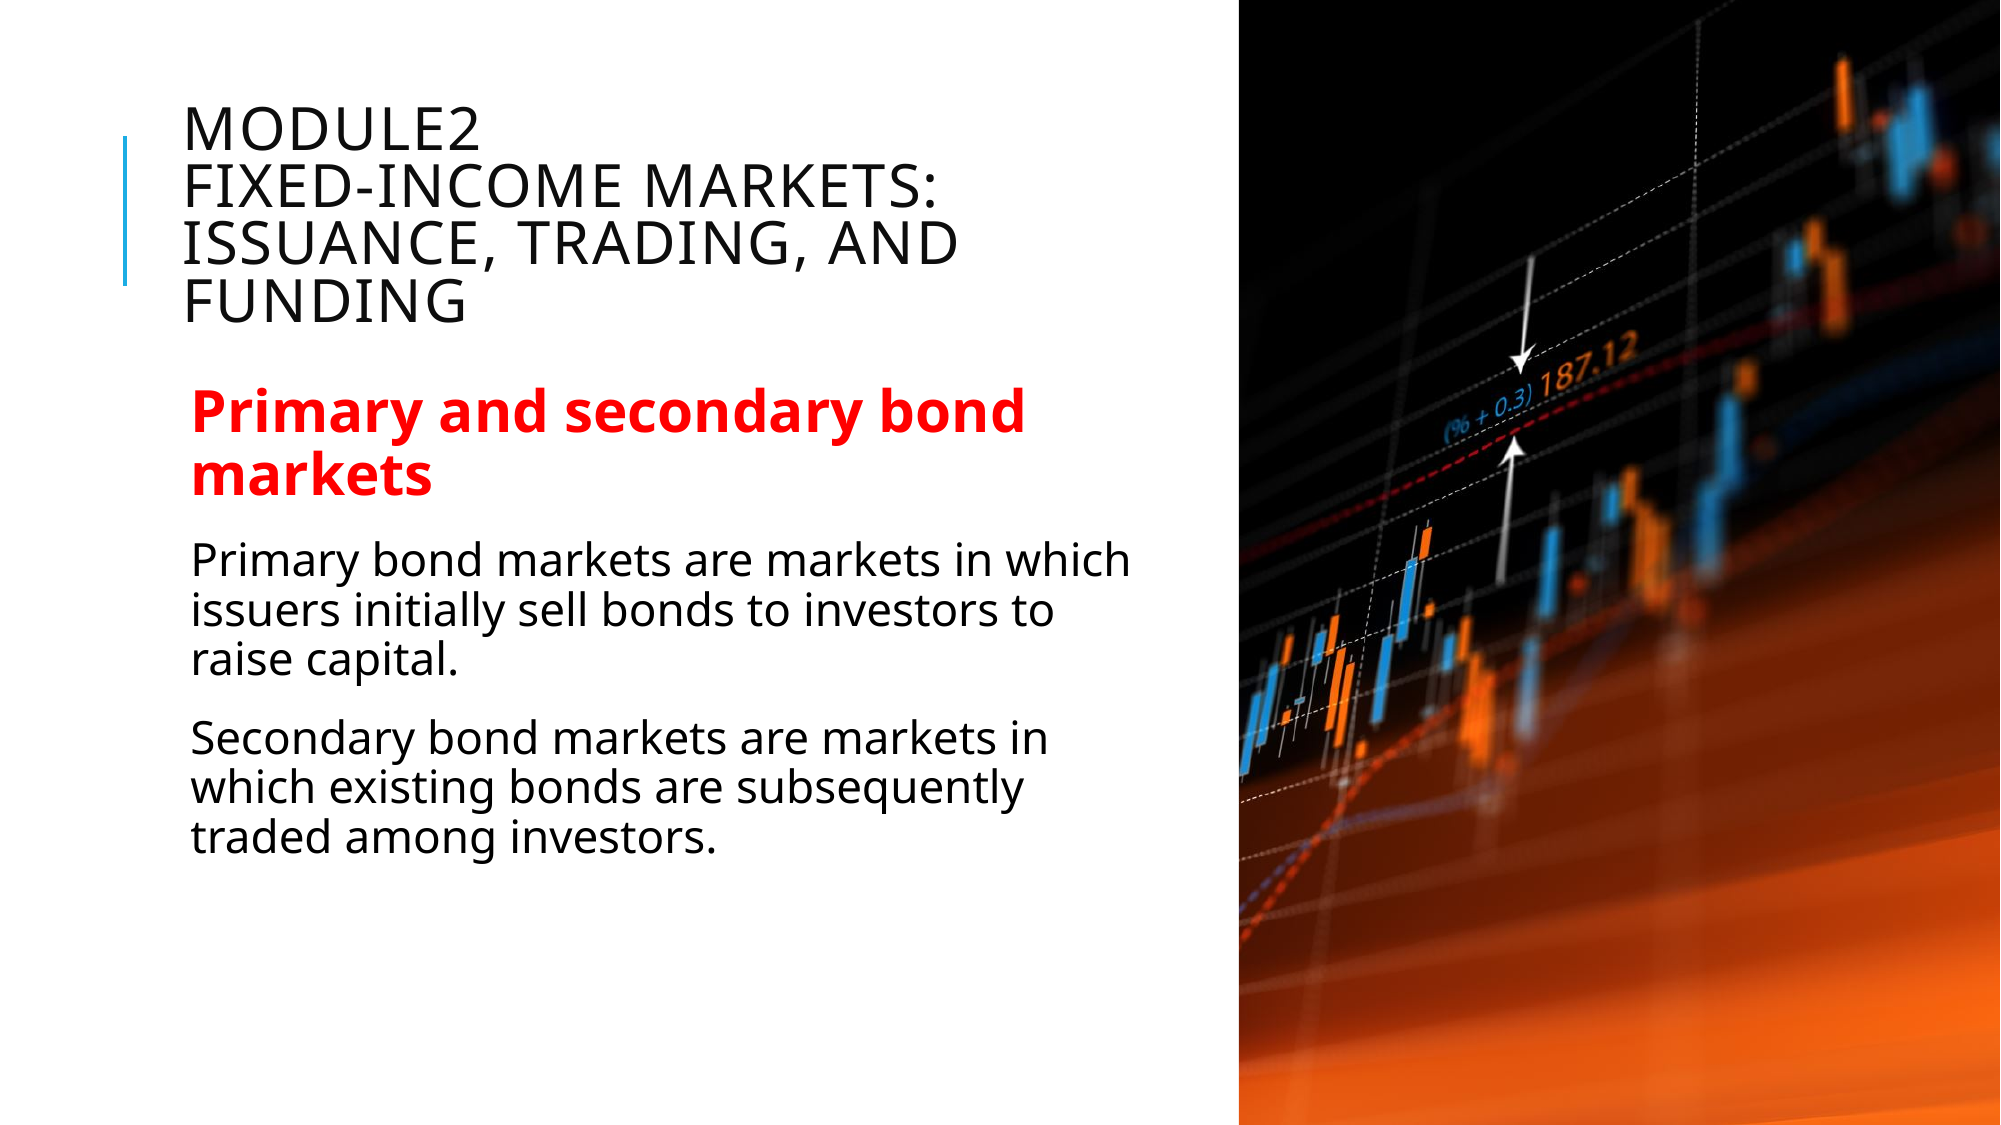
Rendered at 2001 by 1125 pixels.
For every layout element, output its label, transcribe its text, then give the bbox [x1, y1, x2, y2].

picture [1238, 0, 2000, 1125]
list Primary and secondary bond markets Primary bond markets are markets in which issuers initially sell bonds to investors to raise capital. Secondary bond markets are markets in which existing bonds are subsequently traded among investors. [168, 375, 1164, 1035]
title Module2 Fixed-Income markets: issuance, trading, and funding [168, 96, 1164, 342]
